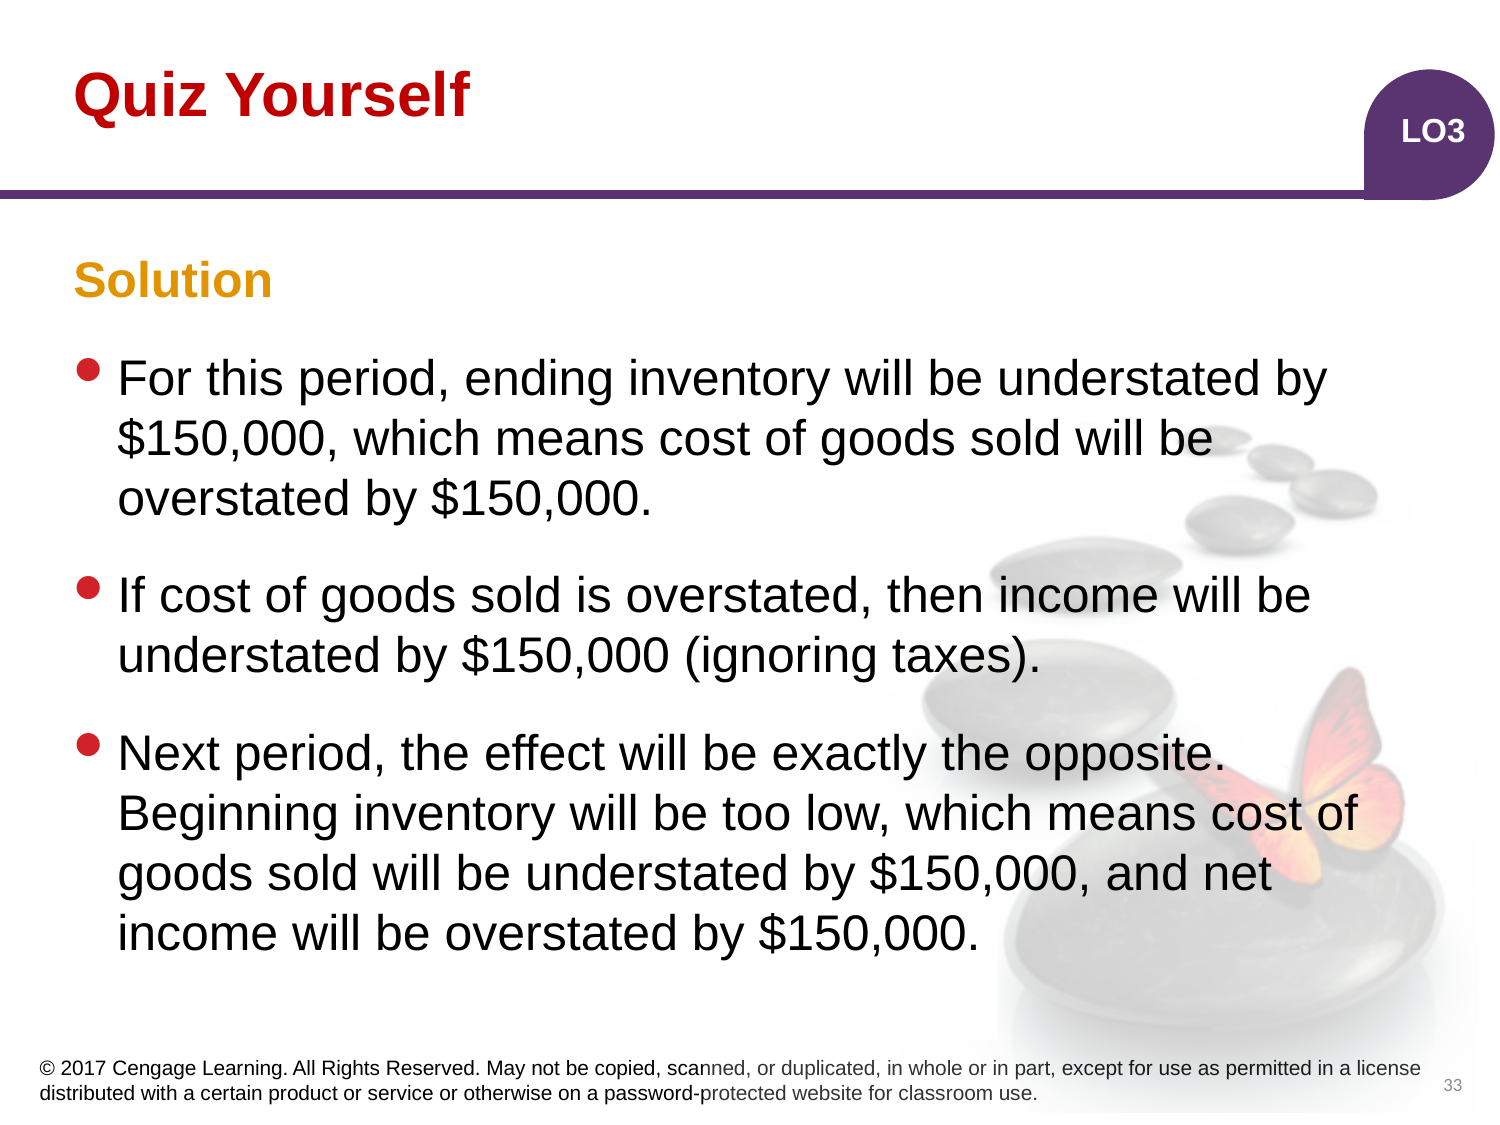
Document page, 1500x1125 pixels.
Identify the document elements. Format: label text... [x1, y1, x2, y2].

slide_number 33 [1139, 1042, 1478, 1103]
picture [792, 1089, 807, 1100]
title Quiz Yourself [58, 40, 1365, 152]
picture [980, 1064, 986, 1075]
picture [734, 1060, 743, 1075]
picture [868, 1085, 874, 1100]
picture [864, 1060, 873, 1075]
picture [899, 1089, 908, 1100]
picture [1106, 1064, 1116, 1079]
picture [730, 1087, 736, 1100]
picture [1117, 1062, 1123, 1075]
picture [736, 1089, 746, 1100]
picture [704, 1064, 709, 1075]
list Solution For this period, ending inventory will be understated by $150,000, which means cost of goods sold will be overstated by $150,000. If cost of goods sold is overstated, then income will be understated by $150,000 (ignoring taxes). Next period, the effect will be exactly the opposite. Beginning inventory will be too low, which means cost of goods sold will be understated by $150,000, and net income will be overstated by $150,000. [58, 240, 1439, 1014]
picture [758, 1064, 768, 1075]
picture [1128, 1060, 1134, 1075]
picture [805, 1064, 815, 1079]
picture [825, 1064, 834, 1075]
picture [808, 1089, 818, 1100]
picture [999, 1089, 1008, 1100]
picture [952, 1064, 962, 1075]
picture [998, 1064, 1007, 1075]
picture [852, 1089, 862, 1100]
text_box LO3 [1386, 101, 1481, 156]
picture [1095, 1064, 1105, 1075]
picture [769, 1064, 775, 1075]
picture [1062, 1064, 1072, 1075]
picture [712, 1064, 721, 1075]
picture [892, 1064, 901, 1075]
picture [914, 1089, 934, 1100]
picture [1084, 1064, 1093, 1075]
picture [1011, 1089, 1020, 1100]
picture [965, 1089, 975, 1100]
picture [886, 1089, 892, 1100]
picture [936, 1064, 946, 1075]
picture [723, 1064, 733, 1075]
picture [776, 1085, 785, 1100]
picture [793, 1064, 802, 1075]
picture [712, 1089, 718, 1100]
picture [1021, 1089, 1031, 1100]
picture [1015, 1064, 1025, 1079]
picture [976, 1089, 991, 1100]
picture [953, 1089, 963, 1100]
picture [836, 1064, 847, 1075]
picture [845, 1087, 851, 1100]
picture [757, 1087, 763, 1100]
picture [875, 1089, 885, 1100]
picture [764, 1089, 774, 1100]
picture [719, 1089, 729, 1100]
picture [1135, 1064, 1139, 1075]
picture [831, 1089, 840, 1100]
picture [924, 1060, 933, 1075]
picture [908, 1064, 923, 1075]
picture [1038, 1062, 1050, 1075]
picture [1074, 1064, 1083, 1075]
picture [748, 1089, 757, 1100]
picture [969, 1064, 979, 1075]
picture [1026, 1064, 1037, 1075]
picture [946, 1089, 952, 1100]
picture [704, 1089, 711, 1100]
picture [853, 1064, 863, 1075]
picture [936, 1089, 945, 1100]
picture [819, 1085, 829, 1100]
picture [846, 1062, 852, 1075]
picture [782, 1060, 791, 1075]
